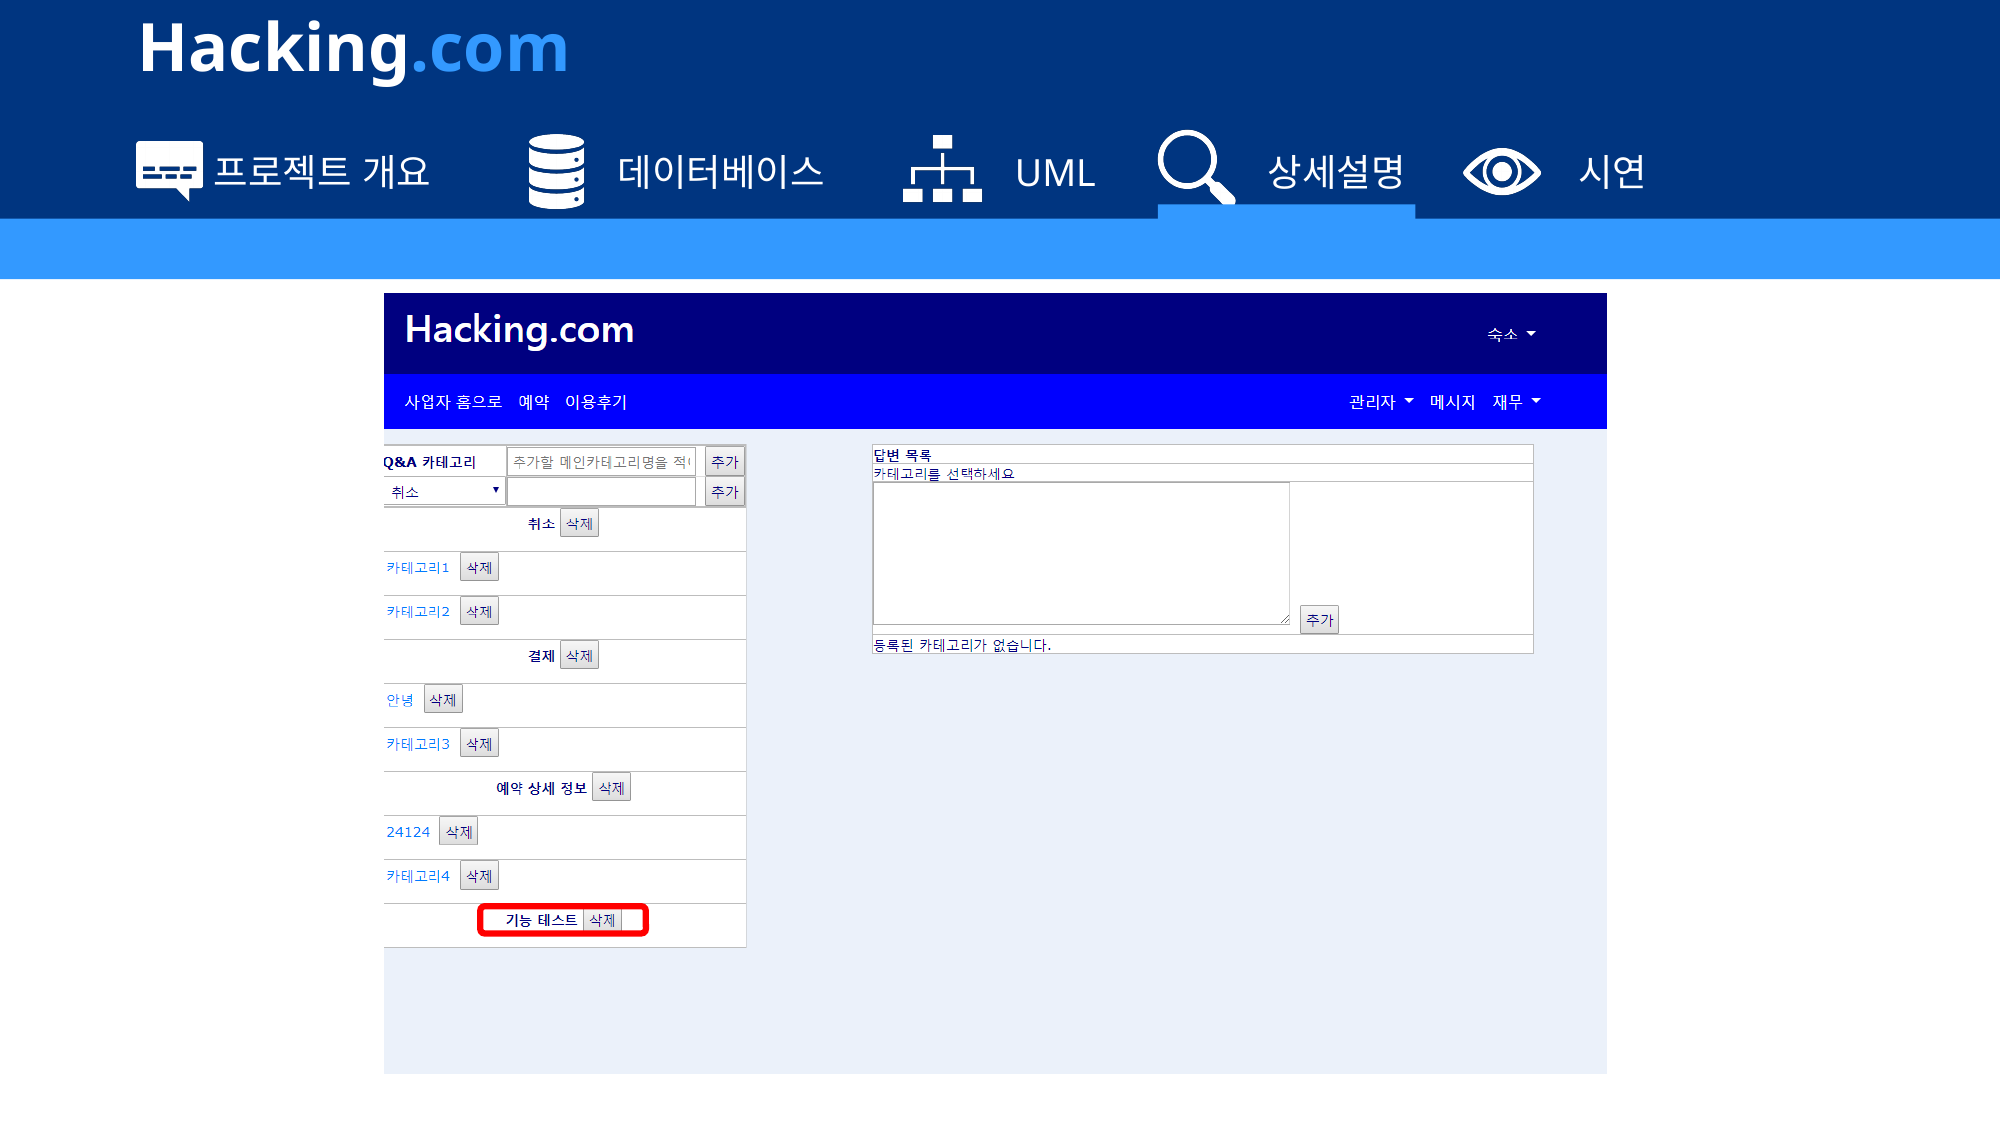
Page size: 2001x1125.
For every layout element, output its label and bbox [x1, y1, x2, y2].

picture [384, 293, 1607, 1074]
text_box [0, 0, 2000, 280]
